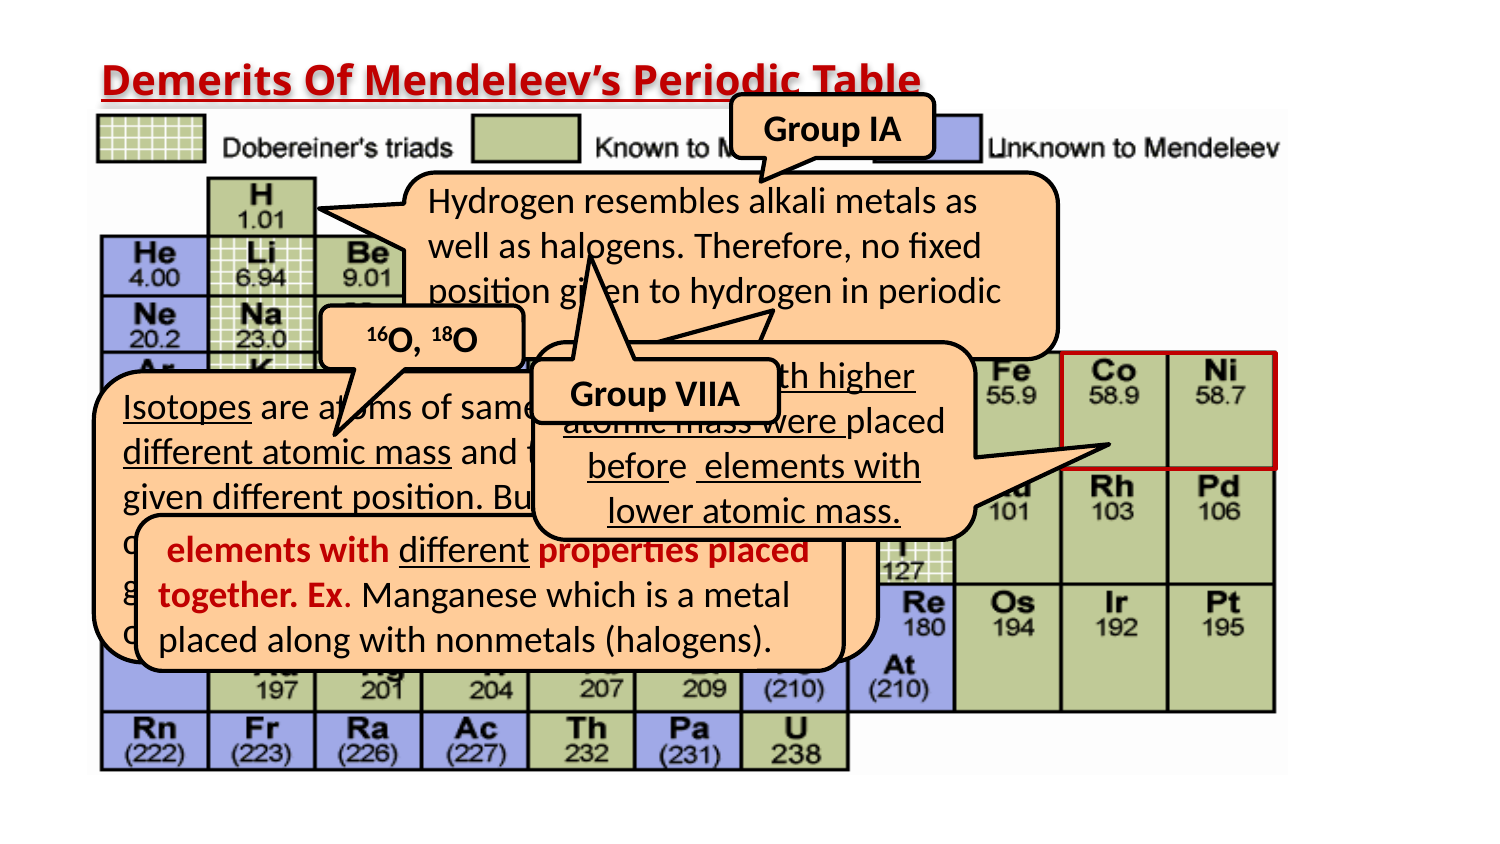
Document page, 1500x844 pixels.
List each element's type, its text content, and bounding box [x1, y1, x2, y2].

text_box Demerits Of Mendeleev’s Periodic Table [83, 43, 986, 112]
text_box Group IA [729, 92, 937, 108]
picture [87, 109, 1288, 776]
